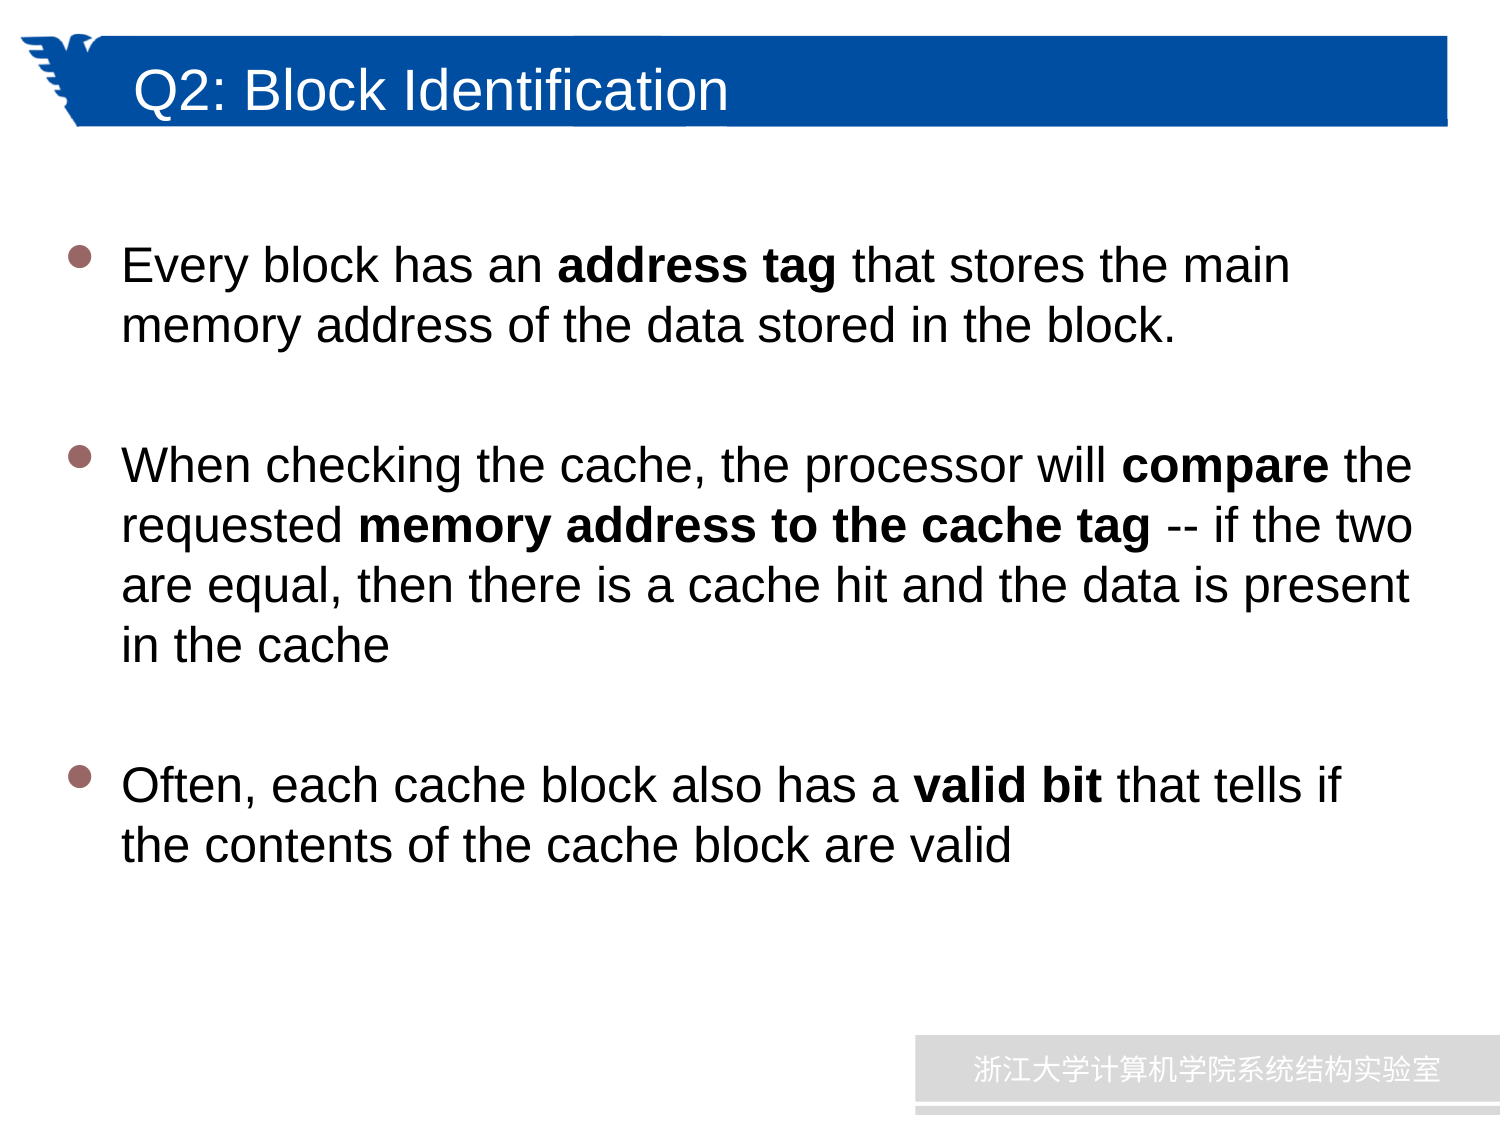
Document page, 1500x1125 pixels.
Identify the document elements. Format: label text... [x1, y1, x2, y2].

picture [5, 19, 148, 127]
list Every block has an address tag that stores the main memory address of the data stored in the block. When checking the cache, the processor will compare the requested memory address to the cache tag -- if the two are equal, then there is a cache hit and the data is present in the cache Often, each cache block also has a valid bit that tells if the contents of the cache block are valid [50, 224, 1438, 1025]
title Q2: Block Identification [118, 30, 1382, 144]
